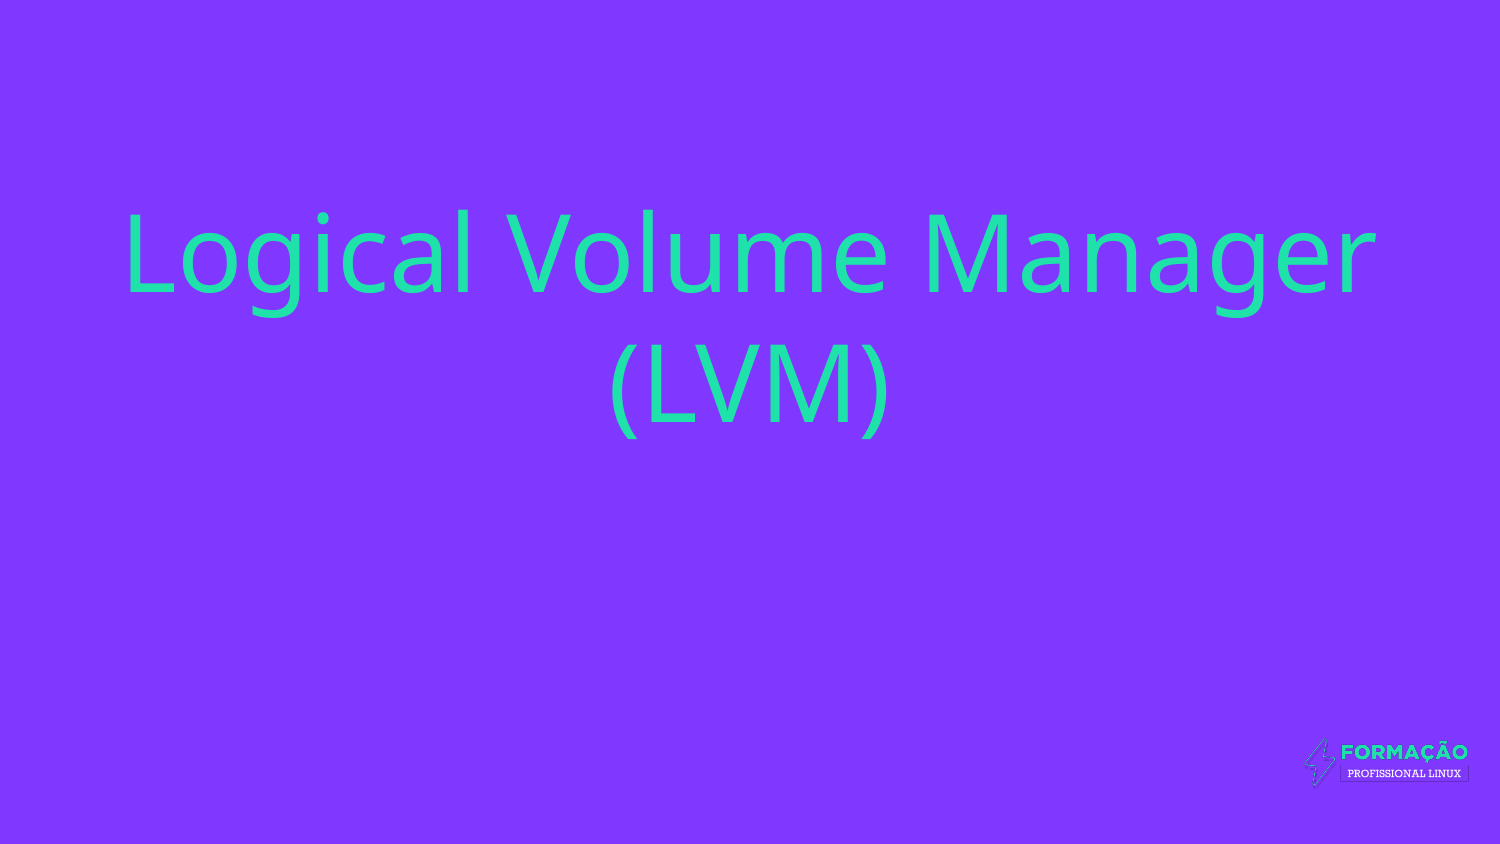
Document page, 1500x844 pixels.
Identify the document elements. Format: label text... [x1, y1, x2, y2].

title Logical Volume Manager (LVM) [51, 122, 1449, 459]
picture [1273, 683, 1500, 844]
